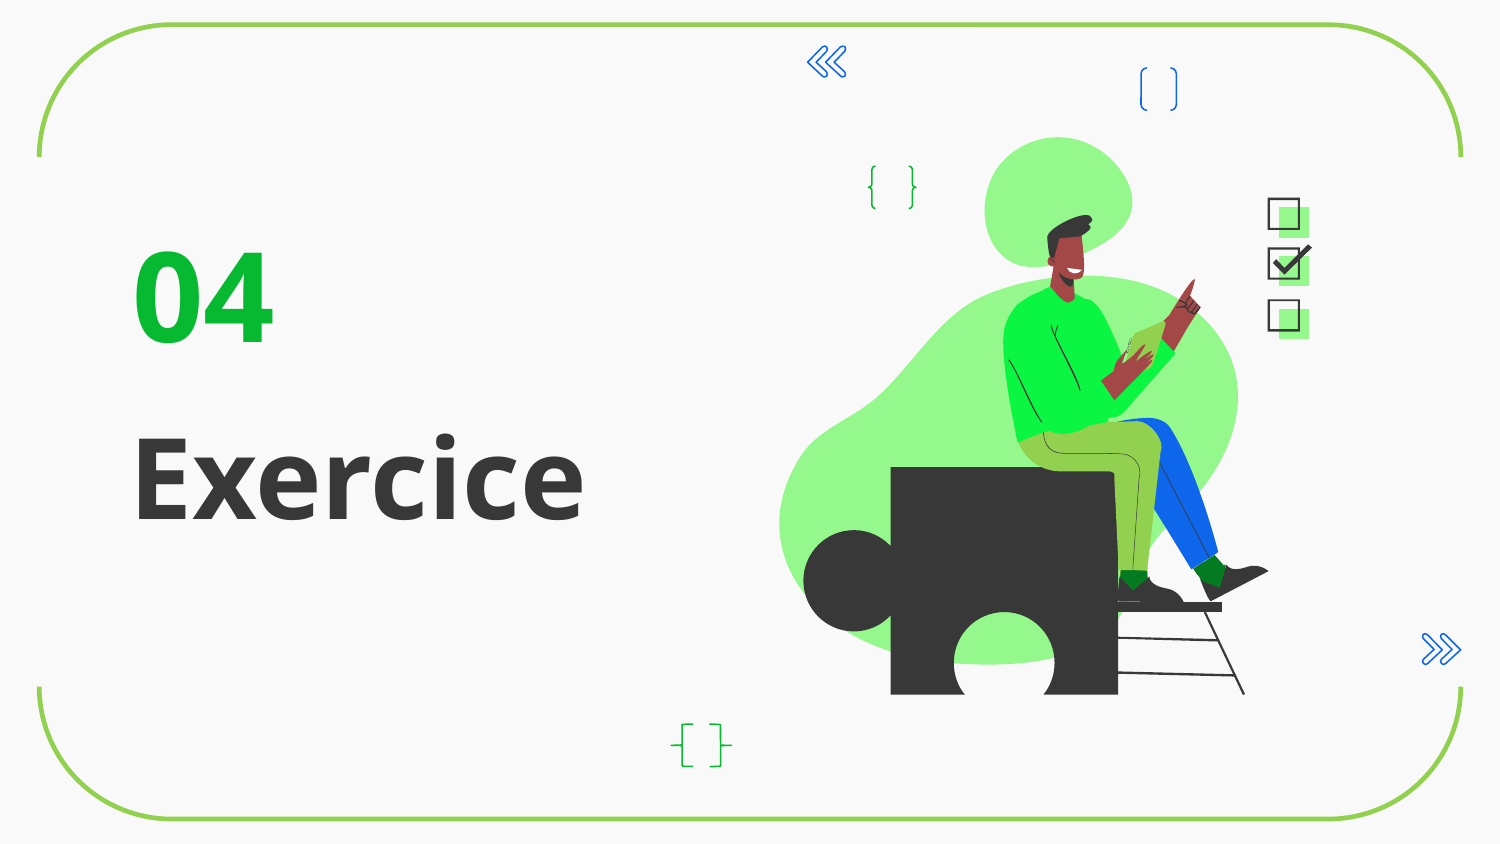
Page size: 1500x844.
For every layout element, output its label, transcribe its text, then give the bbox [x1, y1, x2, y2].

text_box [670, 723, 732, 767]
title Exercice [114, 467, 767, 618]
text_box [1141, 67, 1177, 111]
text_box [772, 130, 1313, 696]
title 04 [116, 217, 388, 368]
